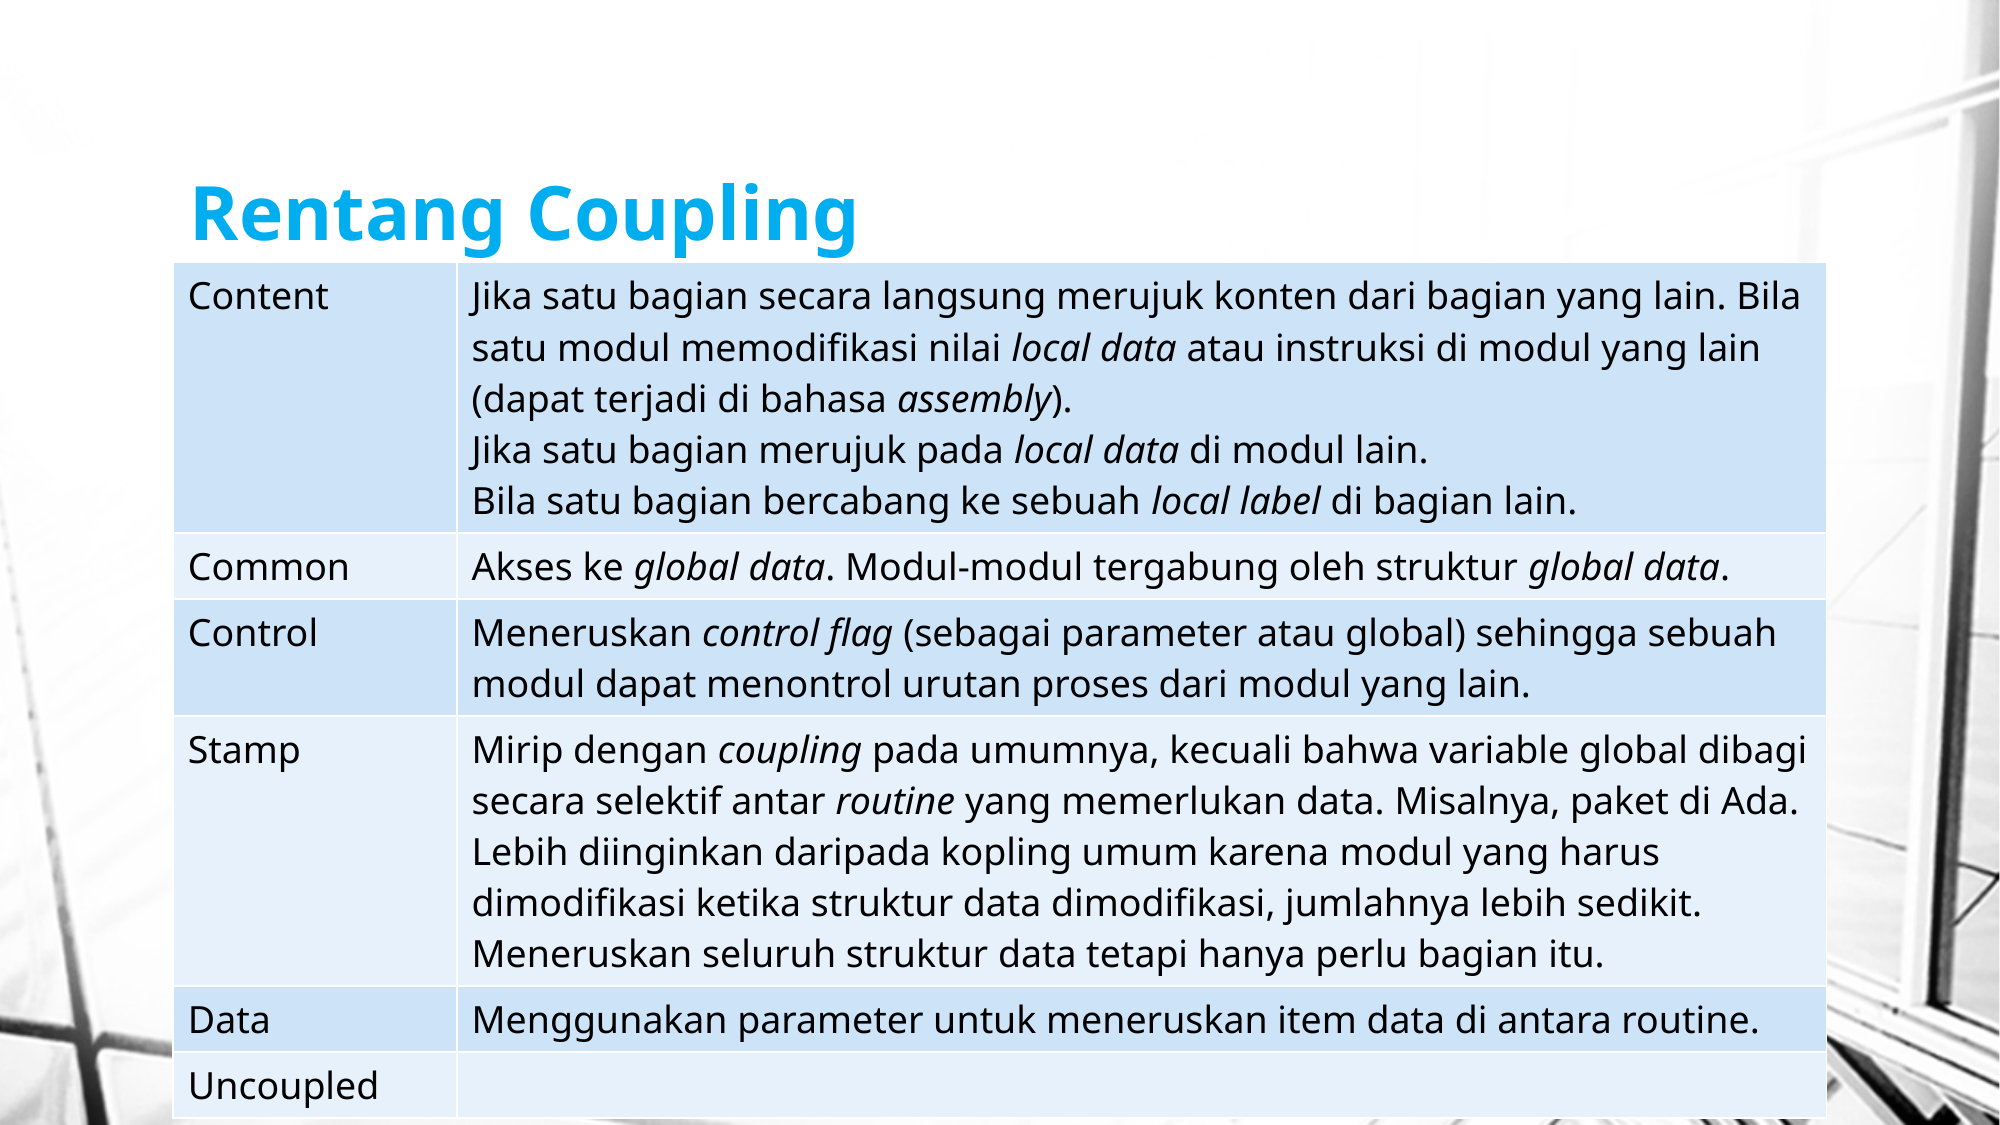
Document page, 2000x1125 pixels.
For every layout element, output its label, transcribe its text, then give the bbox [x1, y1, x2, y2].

table_header Jika satu bagian secara langsung merujuk konten dari bagian yang lain. Bila satu modul memodifikasi nilai local data atau instruksi di modul yang lain (dapat terjadi di bahasa assembly). Jika satu bagian merujuk pada local data di modul lain. Bila satu bagian bercabang ke sebuah local label di bagian lain. [458, 263, 1826, 532]
table_header Content [174, 263, 456, 532]
table_cell Stamp [174, 717, 456, 985]
picture [0, 0, 2000, 1125]
table_cell Control [174, 600, 456, 715]
table_cell Mirip dengan coupling pada umumnya, kecuali bahwa variable global dibagi secara selektif antar routine yang memerlukan data. Misalnya, paket di Ada. Lebih diinginkan daripada kopling umum karena modul yang harus dimodifikasi ketika struktur data dimodifikasi, jumlahnya lebih sedikit. Meneruskan seluruh struktur data tetapi hanya perlu bagian itu. [458, 717, 1826, 985]
table_cell Common [174, 534, 456, 598]
table_cell Akses ke global data. Modul-modul tergabung oleh struktur global data. [458, 534, 1826, 598]
title Rentang Coupling [174, 87, 1600, 262]
table_cell [458, 1053, 1826, 1117]
table_cell Uncoupled [174, 1053, 456, 1117]
table_cell Meneruskan control flag (sebagai parameter atau global) sehingga sebuah modul dapat menontrol urutan proses dari modul yang lain. [458, 600, 1826, 715]
table_cell Menggunakan parameter untuk meneruskan item data di antara routine. [458, 987, 1826, 1051]
table_cell Data [174, 987, 456, 1051]
